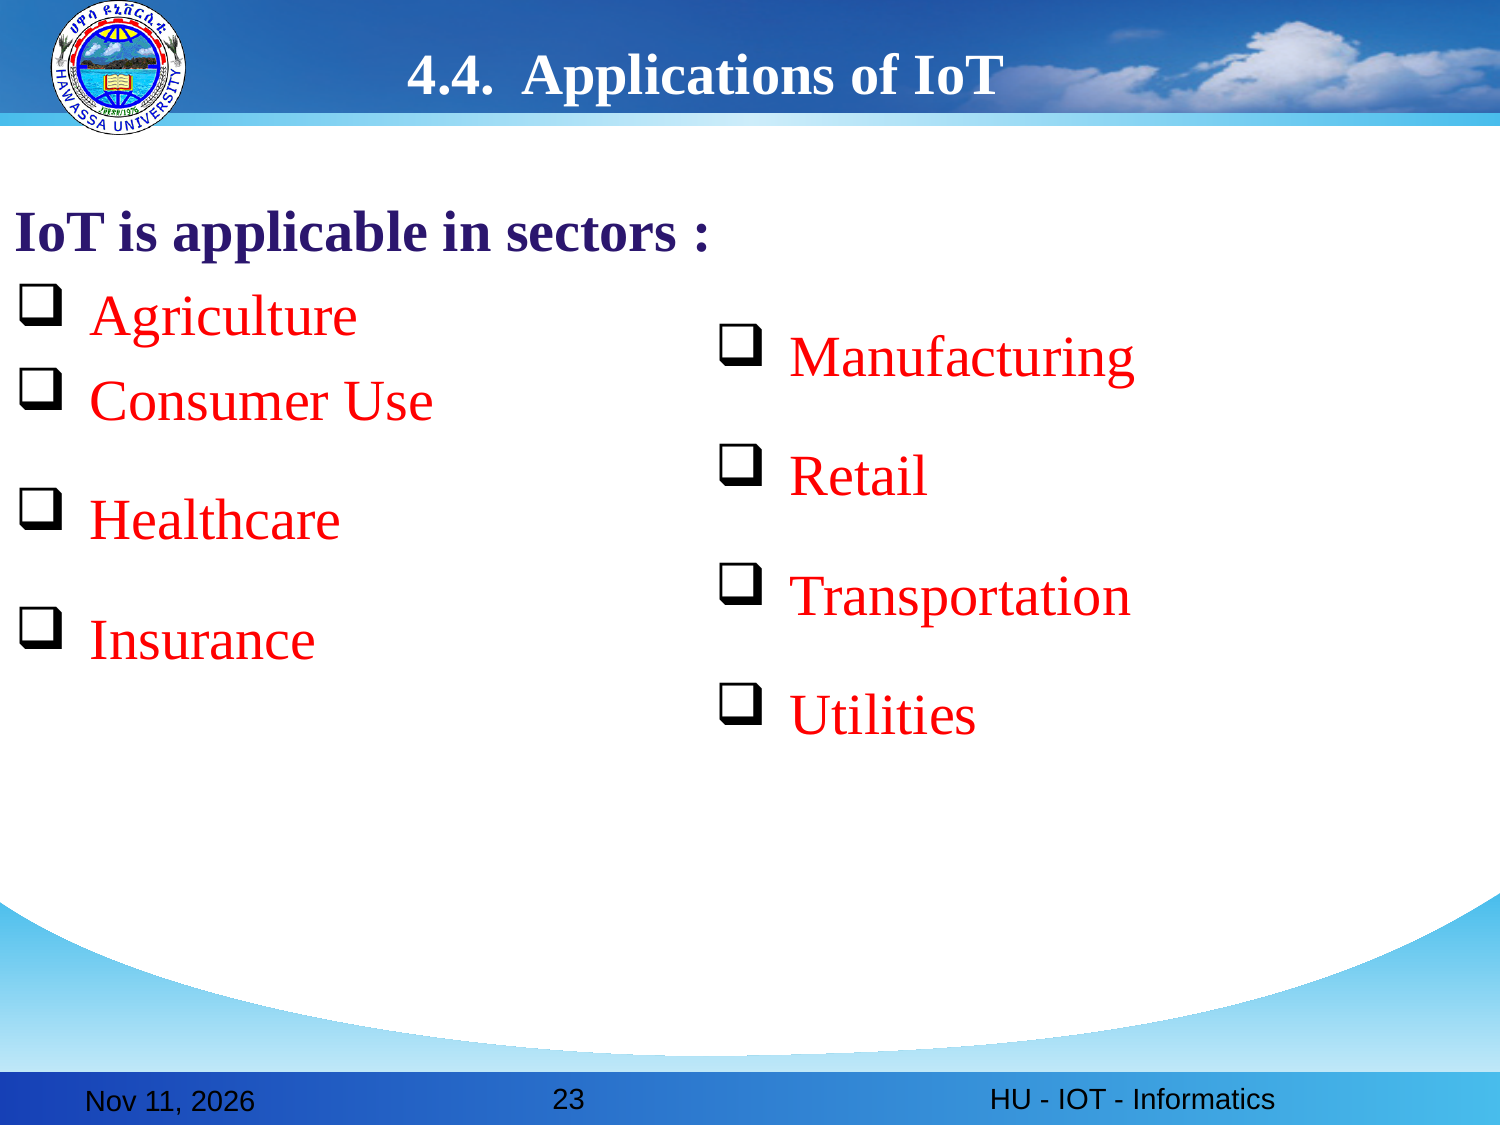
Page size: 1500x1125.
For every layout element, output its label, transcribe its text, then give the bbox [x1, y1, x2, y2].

title 4.4. Applications of IoT [187, 24, 1225, 117]
slide_number 23 [537, 1072, 888, 1125]
text_box Manufacturing Retail Transportation Utilities [699, 275, 1250, 700]
picture [0, 0, 1500, 135]
slide_number 28-Feb-20 [70, 1074, 420, 1125]
list IoT is applicable in sectors : Agriculture Consumer Use Healthcare Insurance [0, 149, 1313, 775]
footer HU - IOT - Informatics [975, 1072, 1500, 1125]
